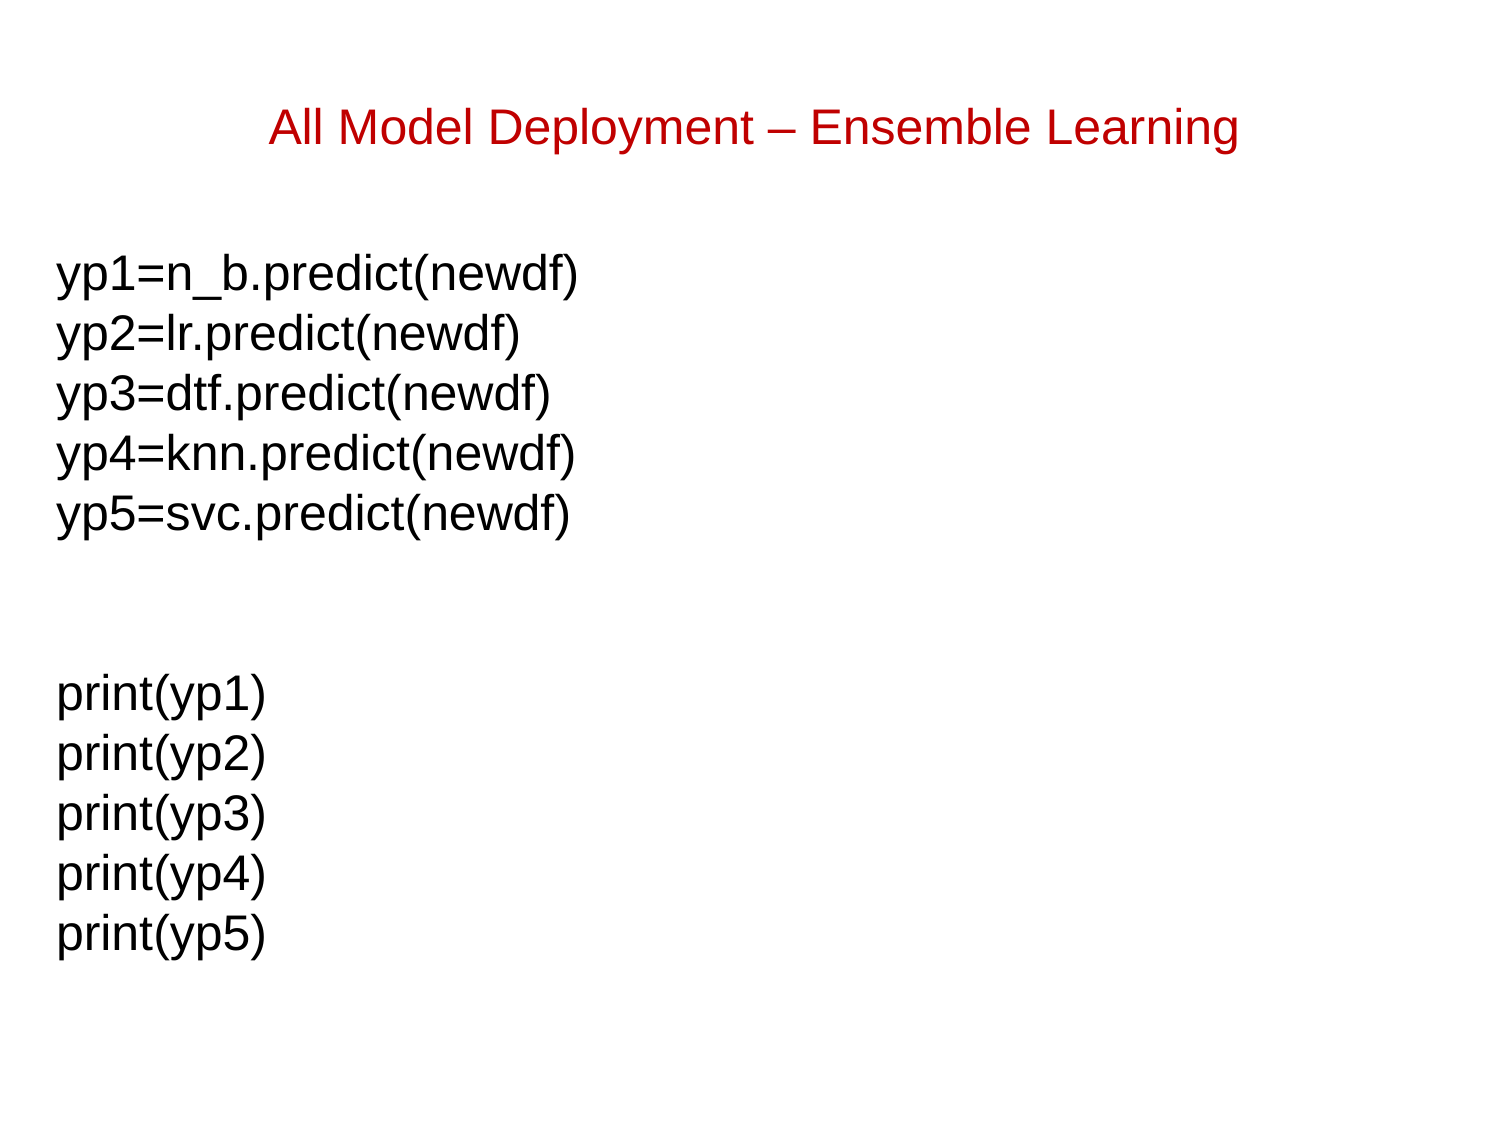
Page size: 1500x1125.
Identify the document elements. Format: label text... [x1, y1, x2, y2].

text_box yp1=n_b.predict(newdf) yp2=lr.predict(newdf) yp3=dtf.predict(newdf) yp4=knn.predict(newdf) yp5=svc.predict(newdf) print(yp1) print(yp2) print(yp3) print(yp4) print(yp5) [41, 172, 1436, 968]
title All Model Deployment – Ensemble Learning [135, 30, 1374, 172]
